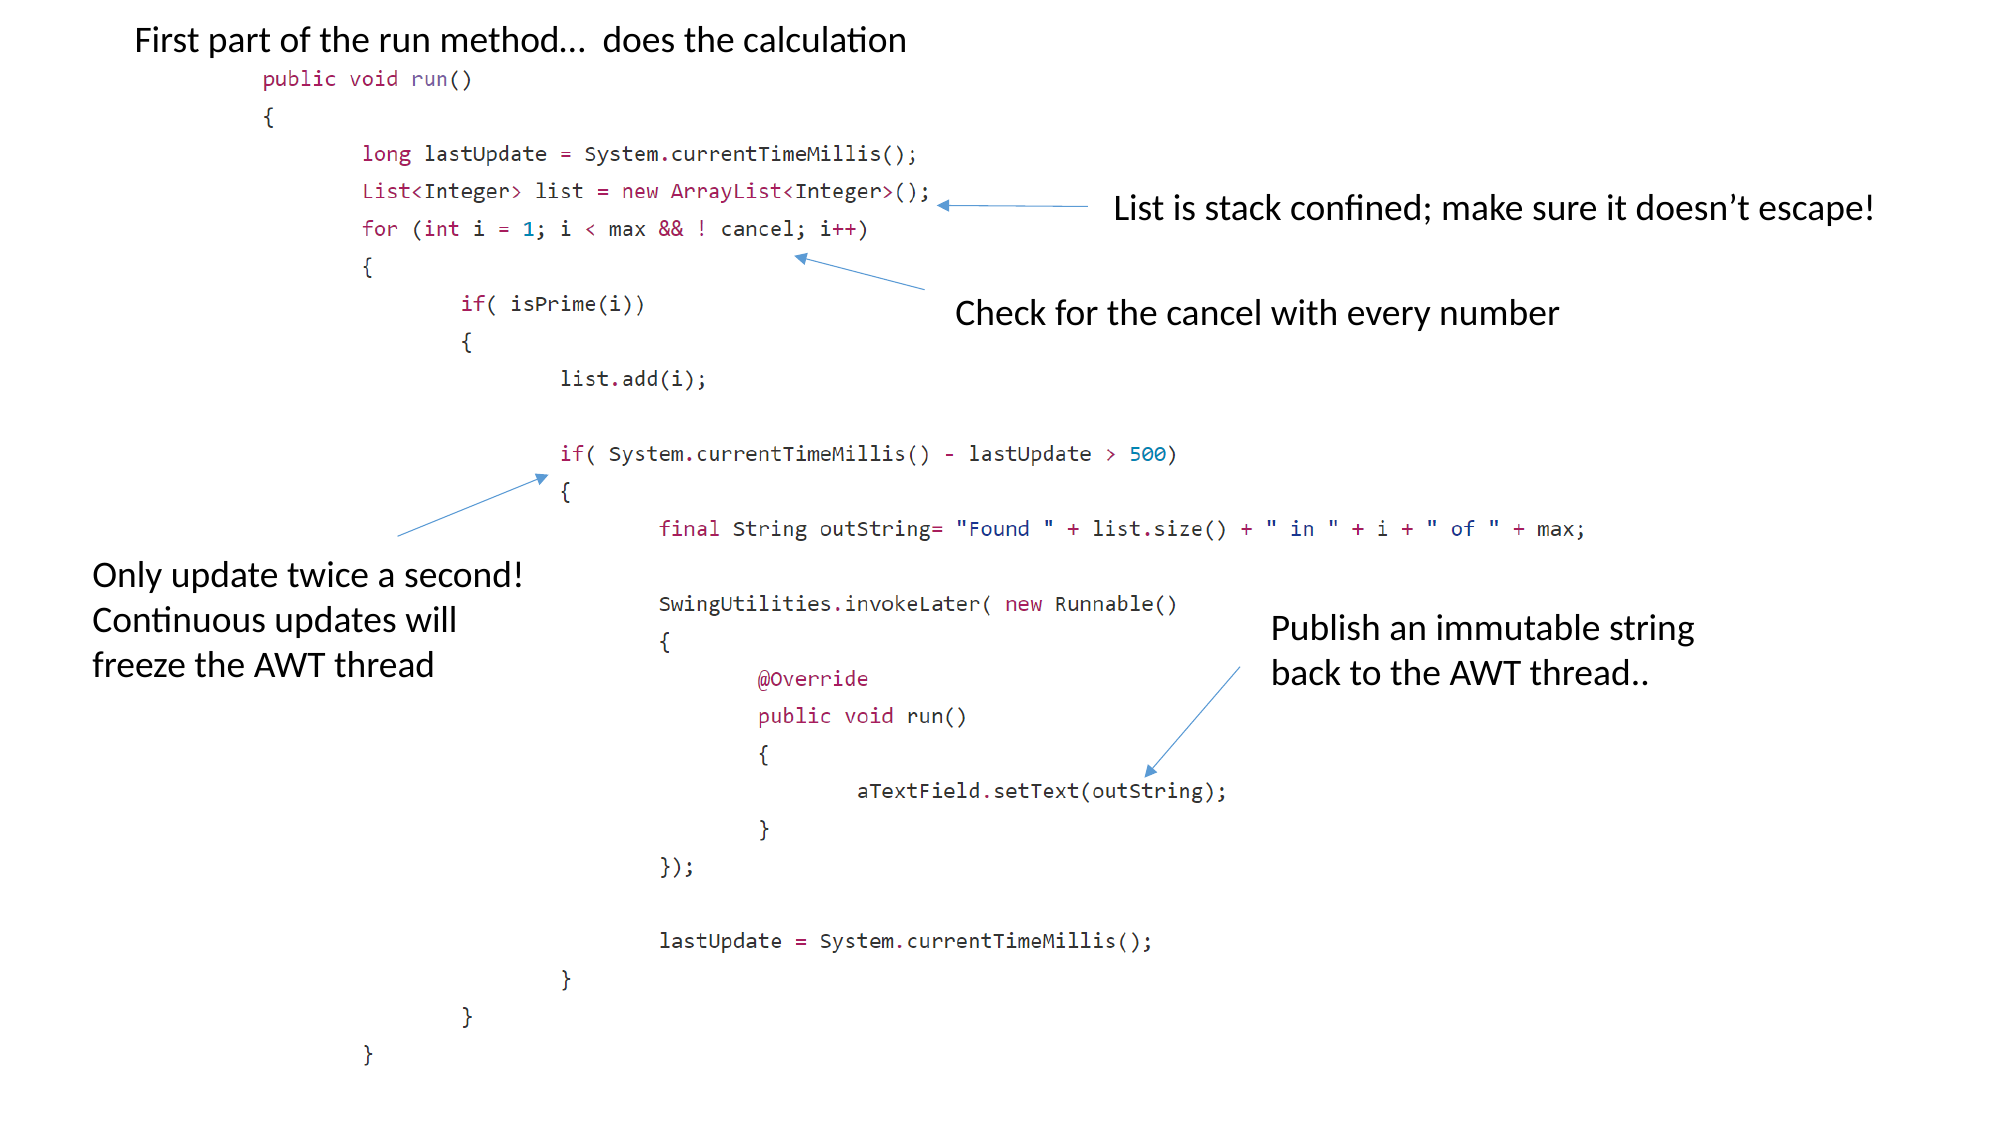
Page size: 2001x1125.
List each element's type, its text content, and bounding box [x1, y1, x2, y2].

text_box List is stack confined; make sure it doesn’t escape! [1655, 175, 1893, 236]
picture [215, 48, 1655, 1080]
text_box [794, 255, 925, 290]
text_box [397, 474, 549, 537]
text_box Only update twice a second! Continuous updates will freeze the AWT thread [77, 542, 215, 693]
text_box Publish an immutable string back to the AWT thread.. [1655, 595, 1711, 701]
text_box First part of the run method… does the calculation [119, 7, 932, 67]
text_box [1144, 666, 1241, 778]
